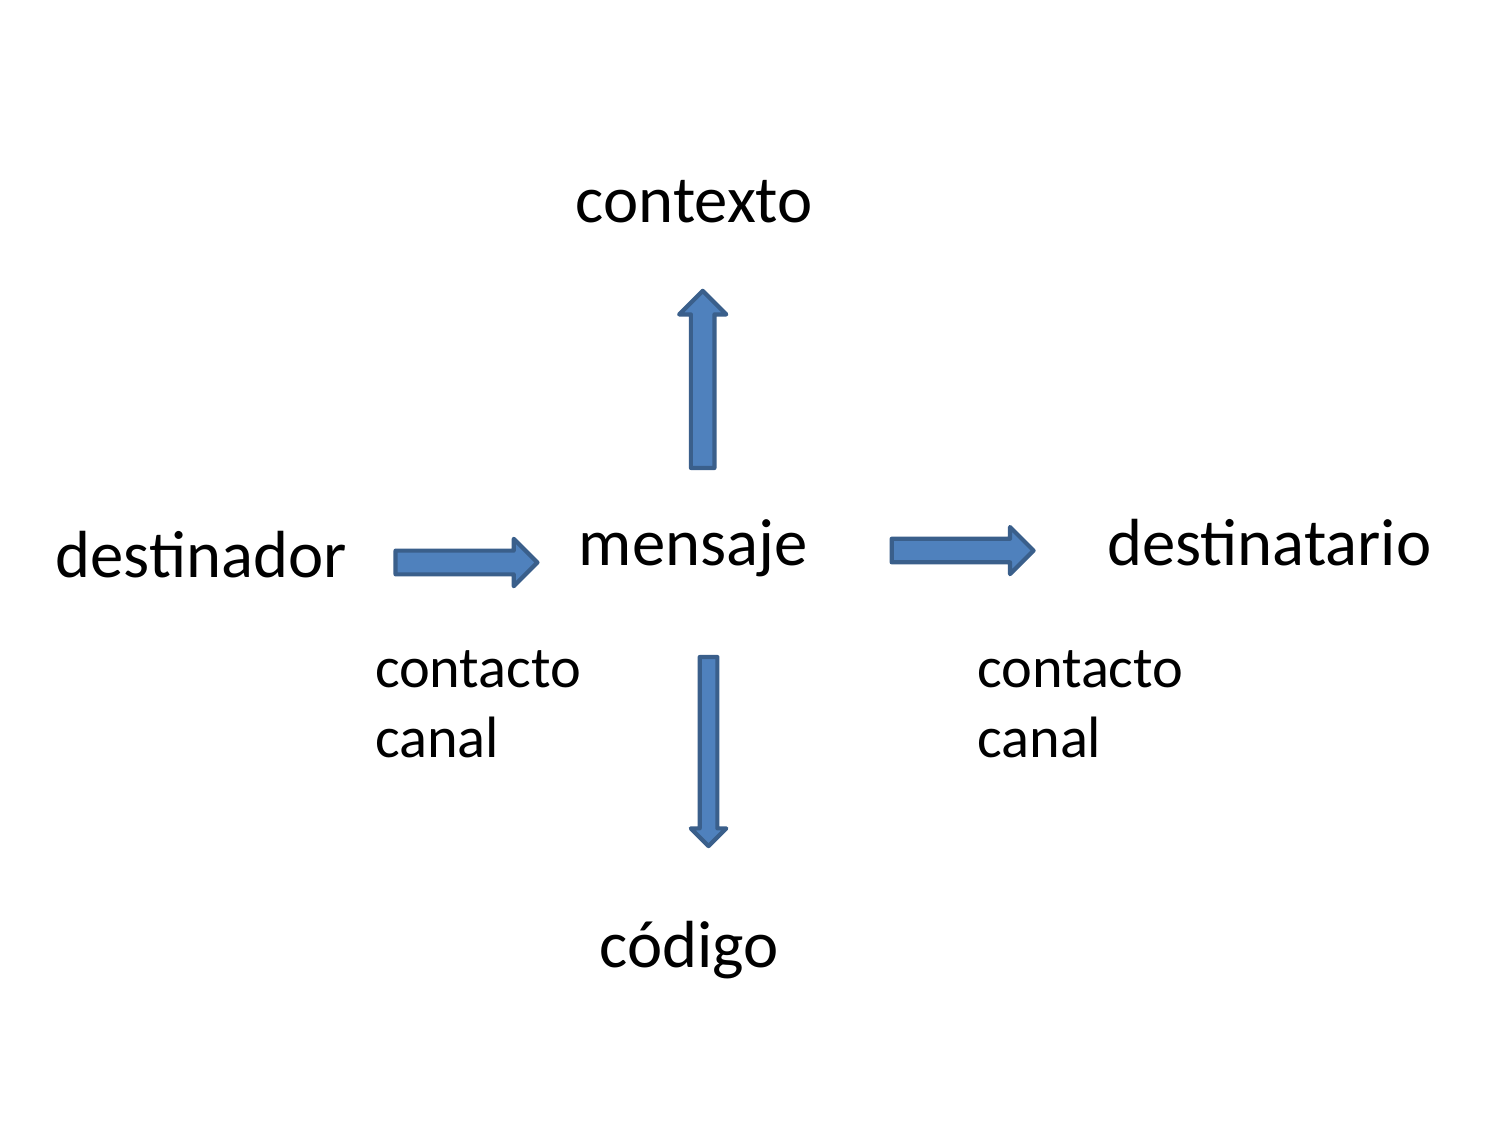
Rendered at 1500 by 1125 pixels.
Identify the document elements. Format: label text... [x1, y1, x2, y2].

text_box [688, 654, 729, 849]
text_box destinador [41, 503, 384, 598]
text_box destinatario [1092, 491, 1483, 587]
text_box contacto canal [360, 621, 614, 777]
text_box [677, 288, 729, 471]
text_box mensaje [549, 491, 869, 587]
text_box contacto canal [962, 621, 1216, 777]
text_box [393, 536, 540, 589]
text_box código [584, 893, 861, 988]
text_box contexto [560, 148, 992, 244]
text_box [889, 525, 1036, 577]
